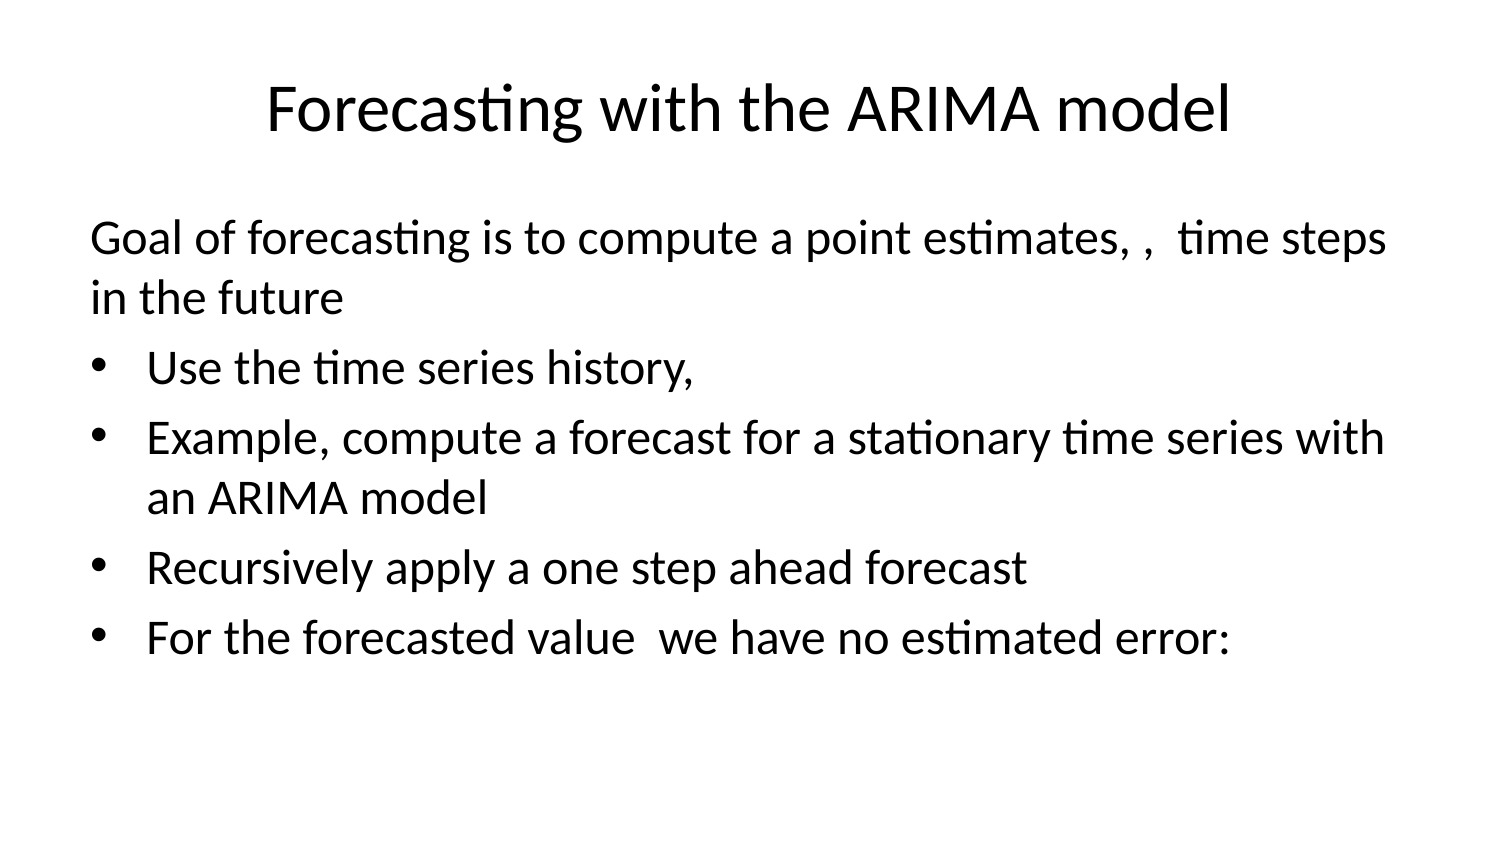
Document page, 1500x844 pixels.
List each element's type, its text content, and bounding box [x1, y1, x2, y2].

title Forecasting with the ARIMA model [75, 33, 1425, 175]
